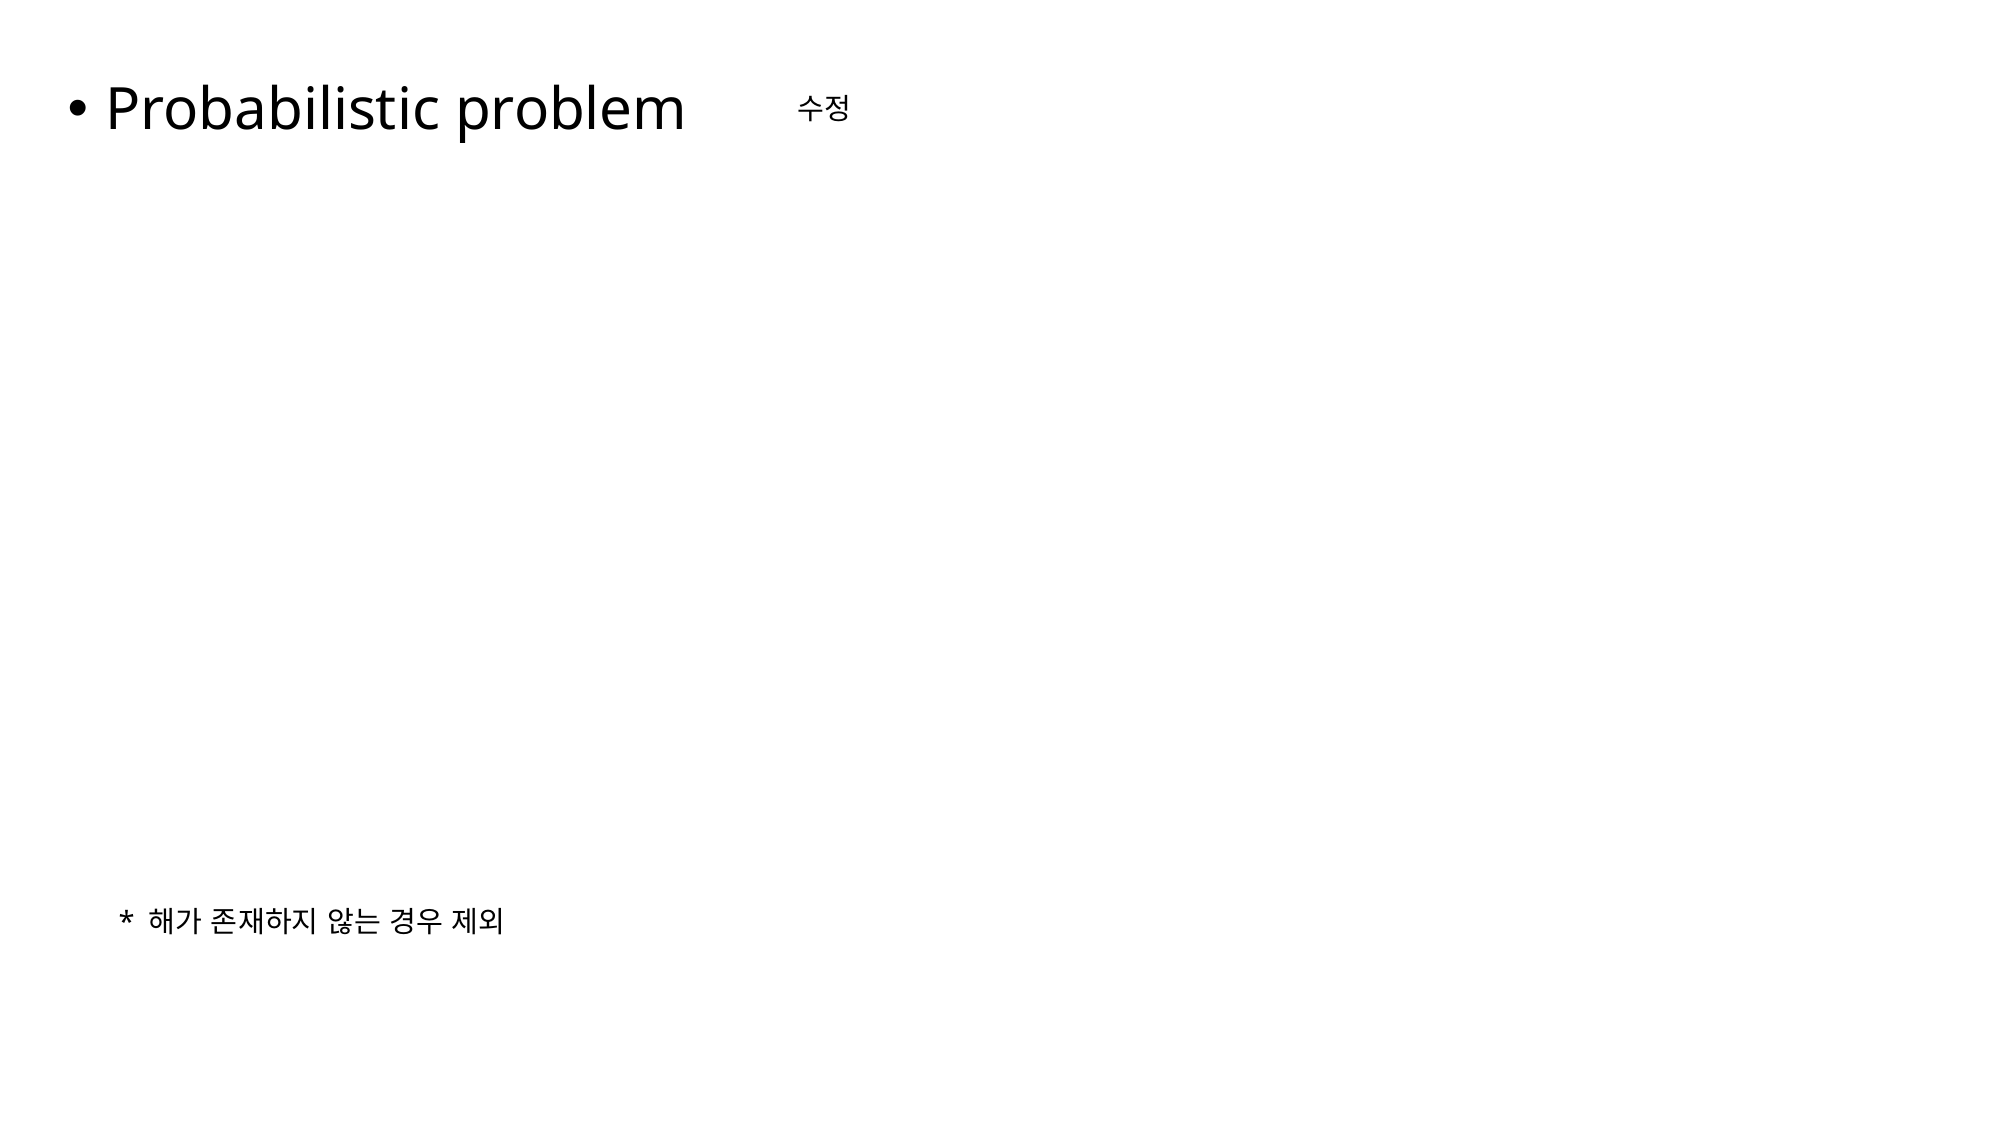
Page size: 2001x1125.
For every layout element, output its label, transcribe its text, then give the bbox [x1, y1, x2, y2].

text_box 수정 [782, 86, 1124, 136]
text_box Probabilistic problem [52, 71, 836, 173]
text_box * 해가 존재하지 않는 경우 제외 [103, 899, 644, 949]
